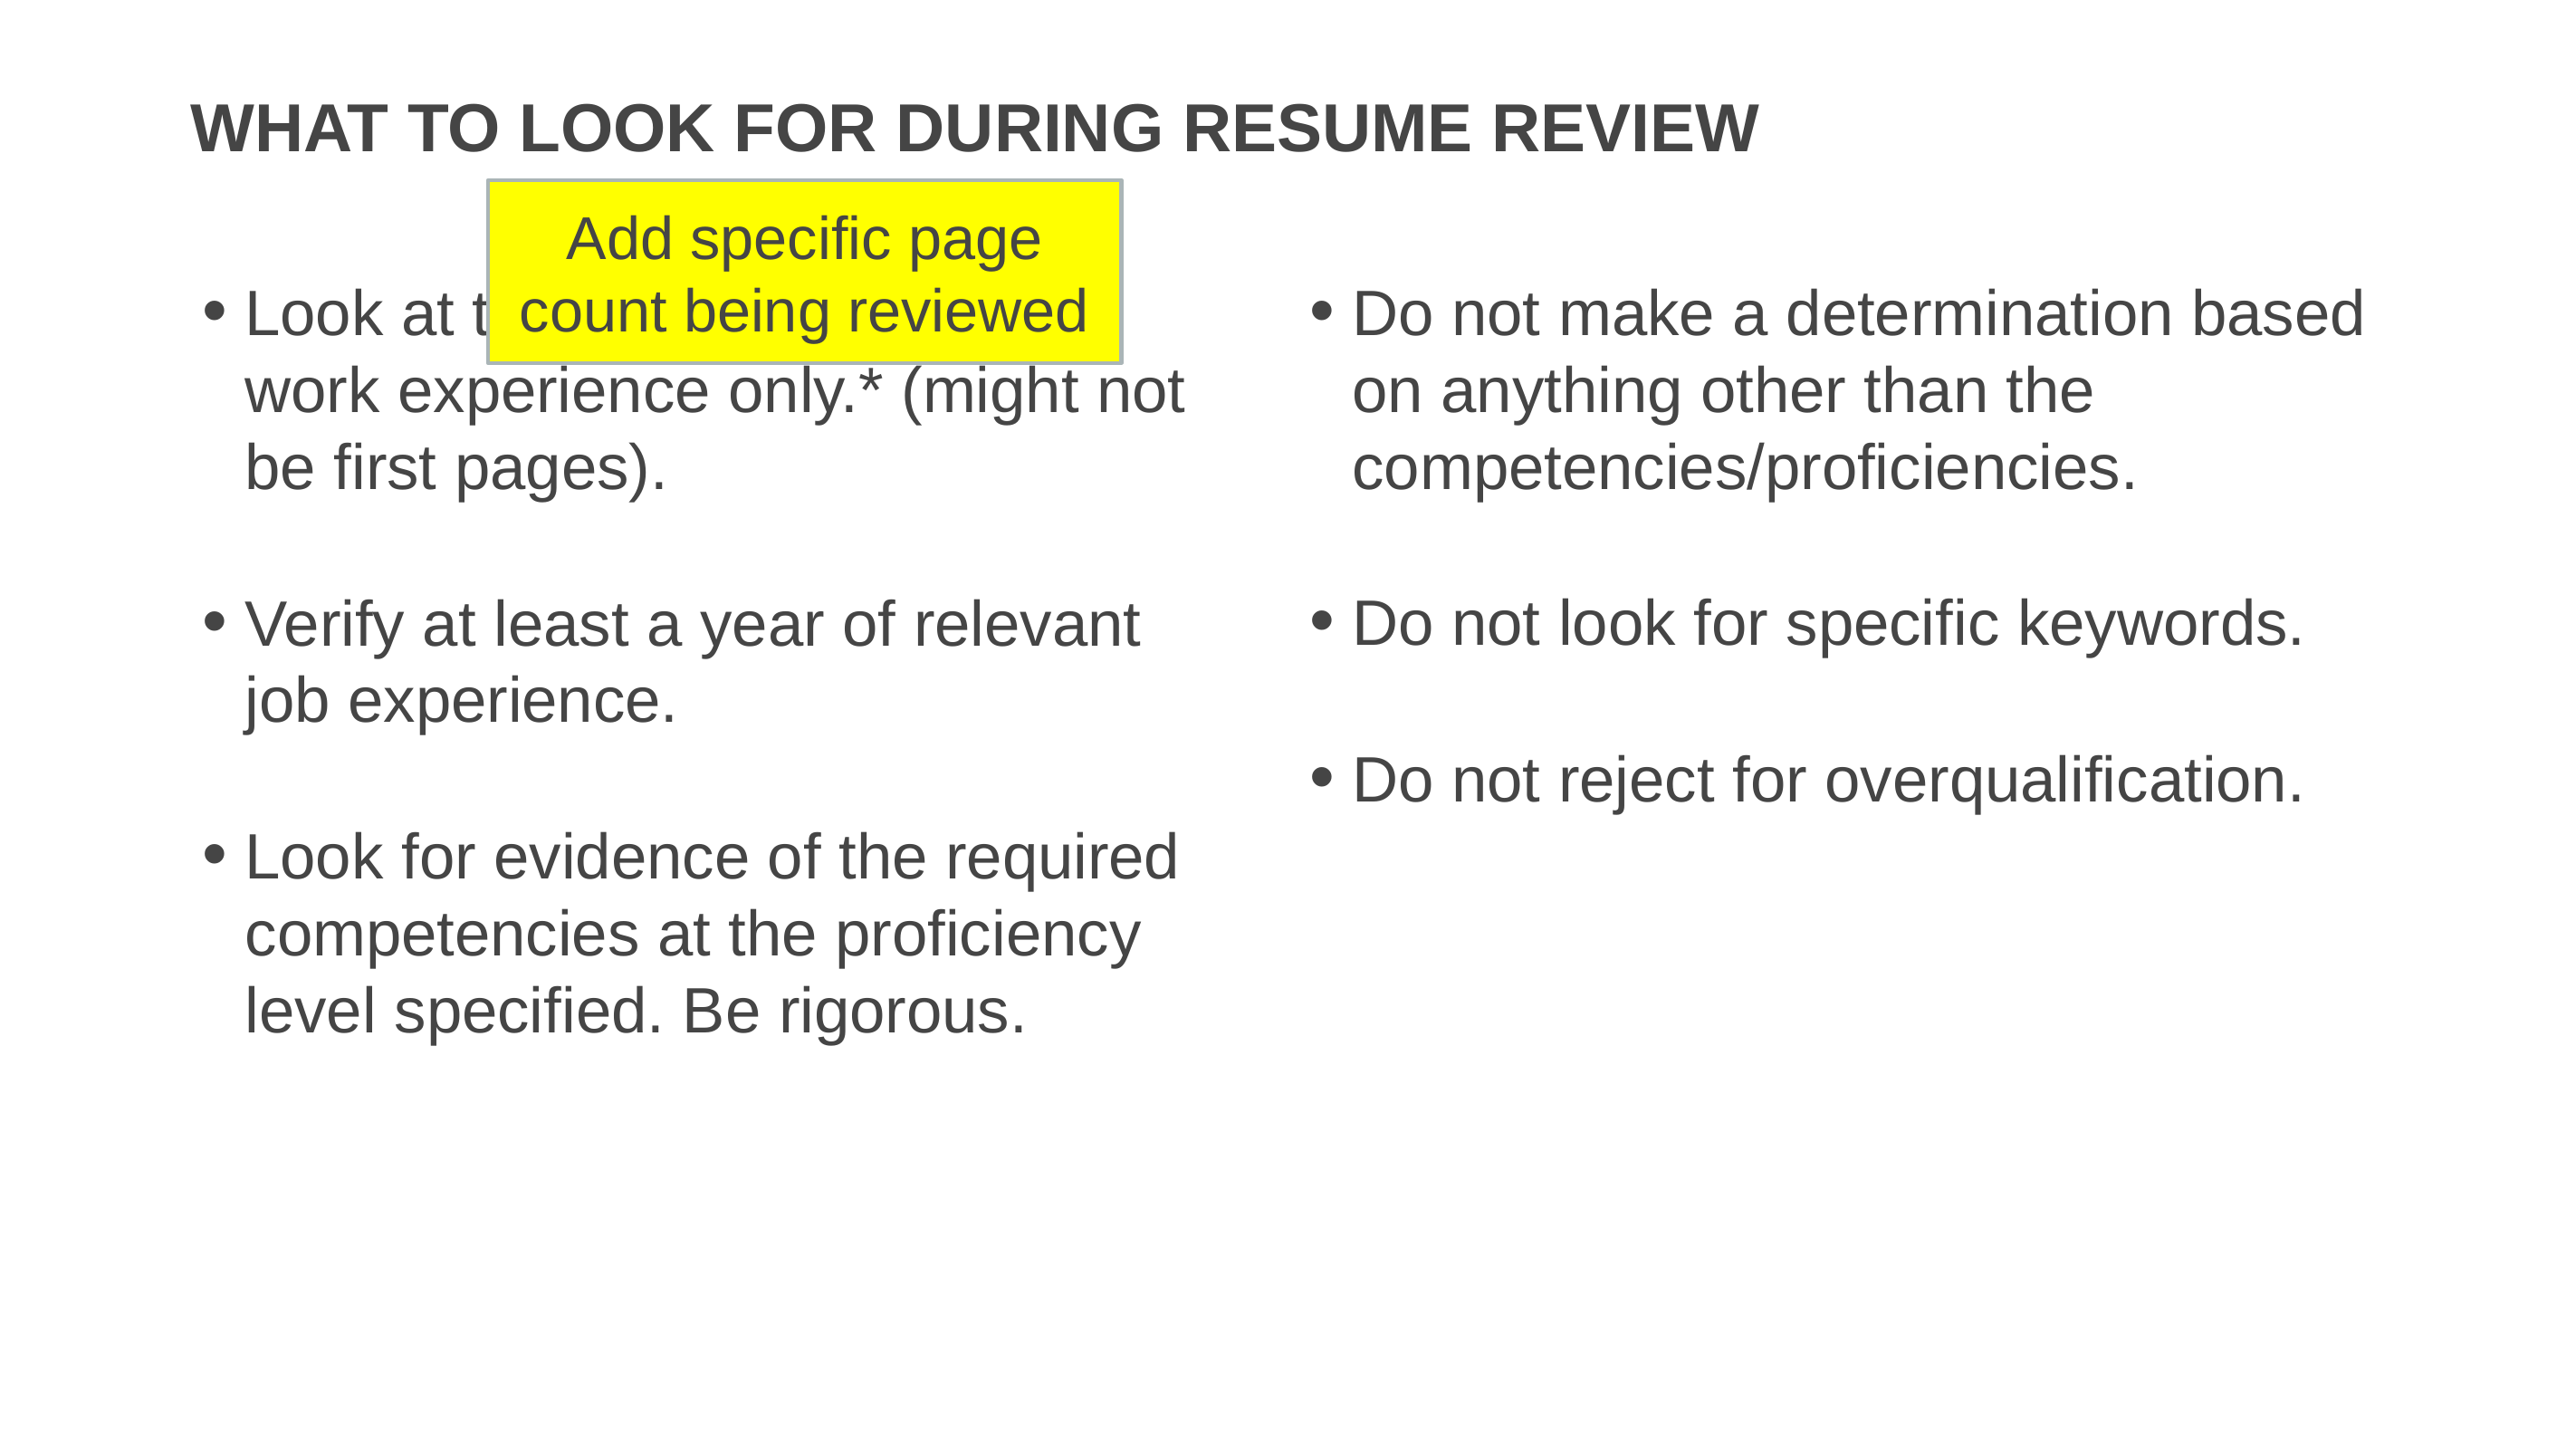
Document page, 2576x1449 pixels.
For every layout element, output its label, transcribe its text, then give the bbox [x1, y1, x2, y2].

text_box Add specific page count being reviewed [486, 178, 1124, 365]
text_box Do not make a determination based on anything other than the competencies/proficiencies. Do not look for specific keywords. Do not reject for overqualification. [1284, 271, 2418, 1331]
list Look at the first <X> pages of work experience only.* (might not be first pages). Verify at least a year of relevant job experience. Look for evidence of the required competencies at the proficiency level specified. Be rigorous. [177, 272, 1226, 1331]
title What to look for during resume review [177, 77, 2399, 269]
